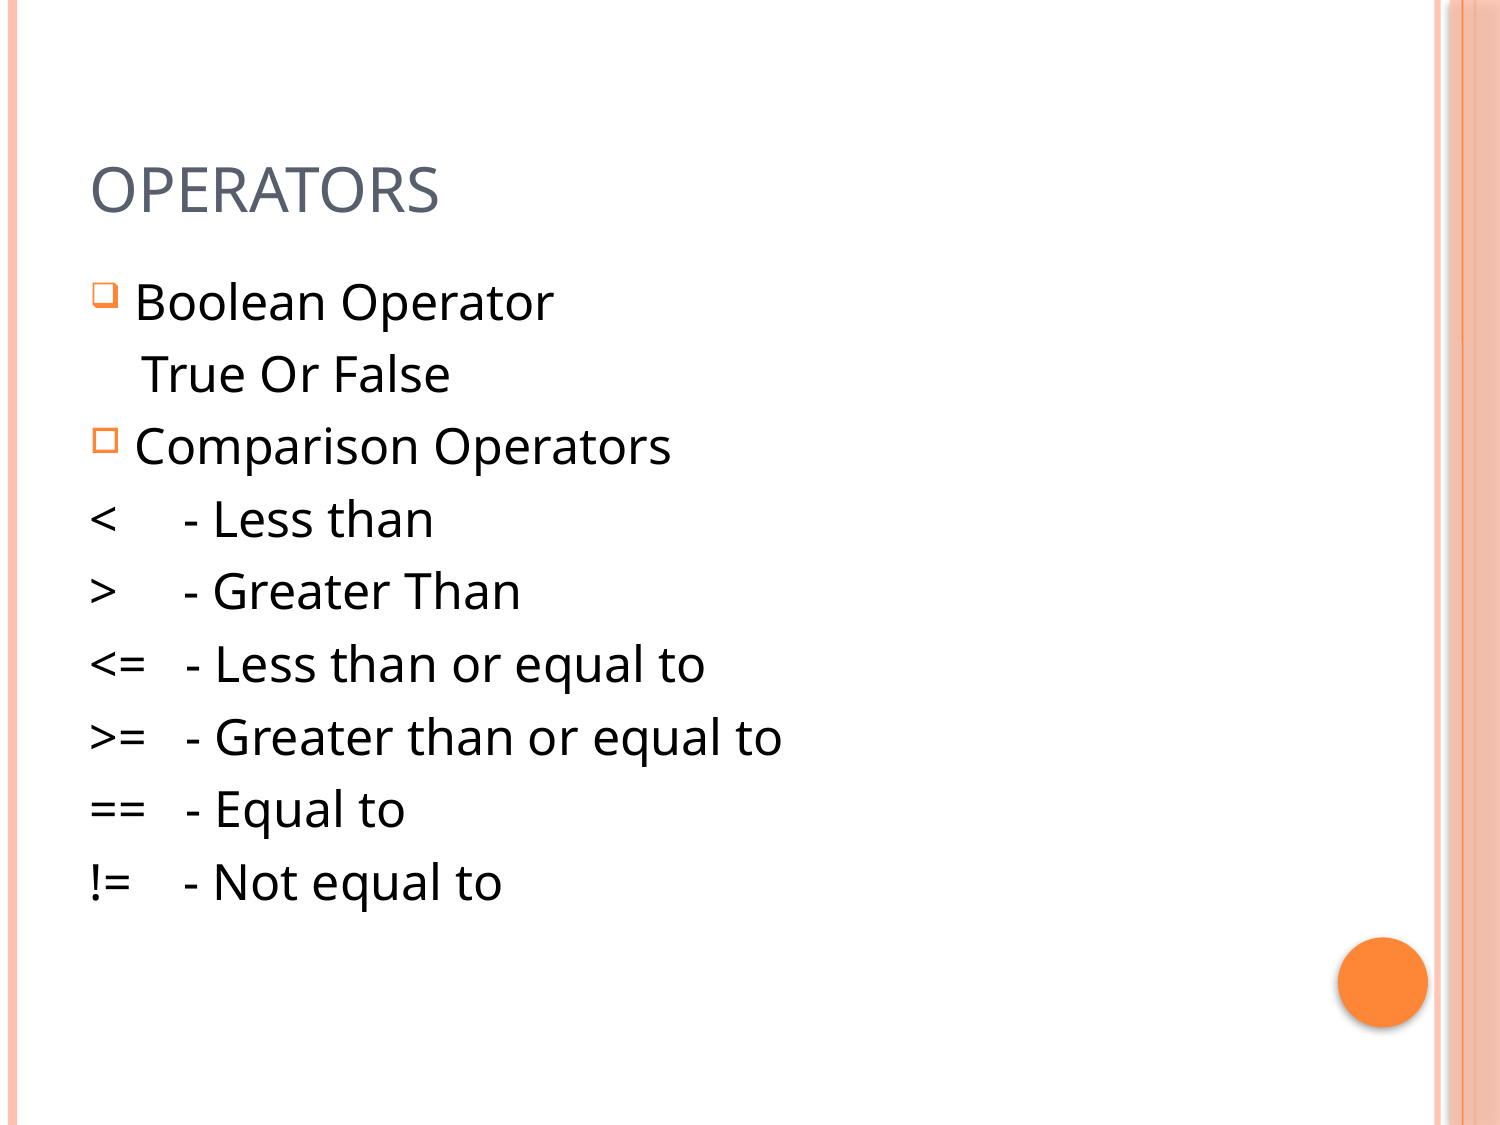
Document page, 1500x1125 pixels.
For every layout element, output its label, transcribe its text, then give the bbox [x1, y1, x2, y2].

title operators [75, 45, 1300, 233]
list Boolean Operator True Or False Comparison Operators < - Less than > - Greater Than <= - Less than or equal to >= - Greater than or equal to == - Equal to != - Not equal to [75, 262, 1300, 1062]
